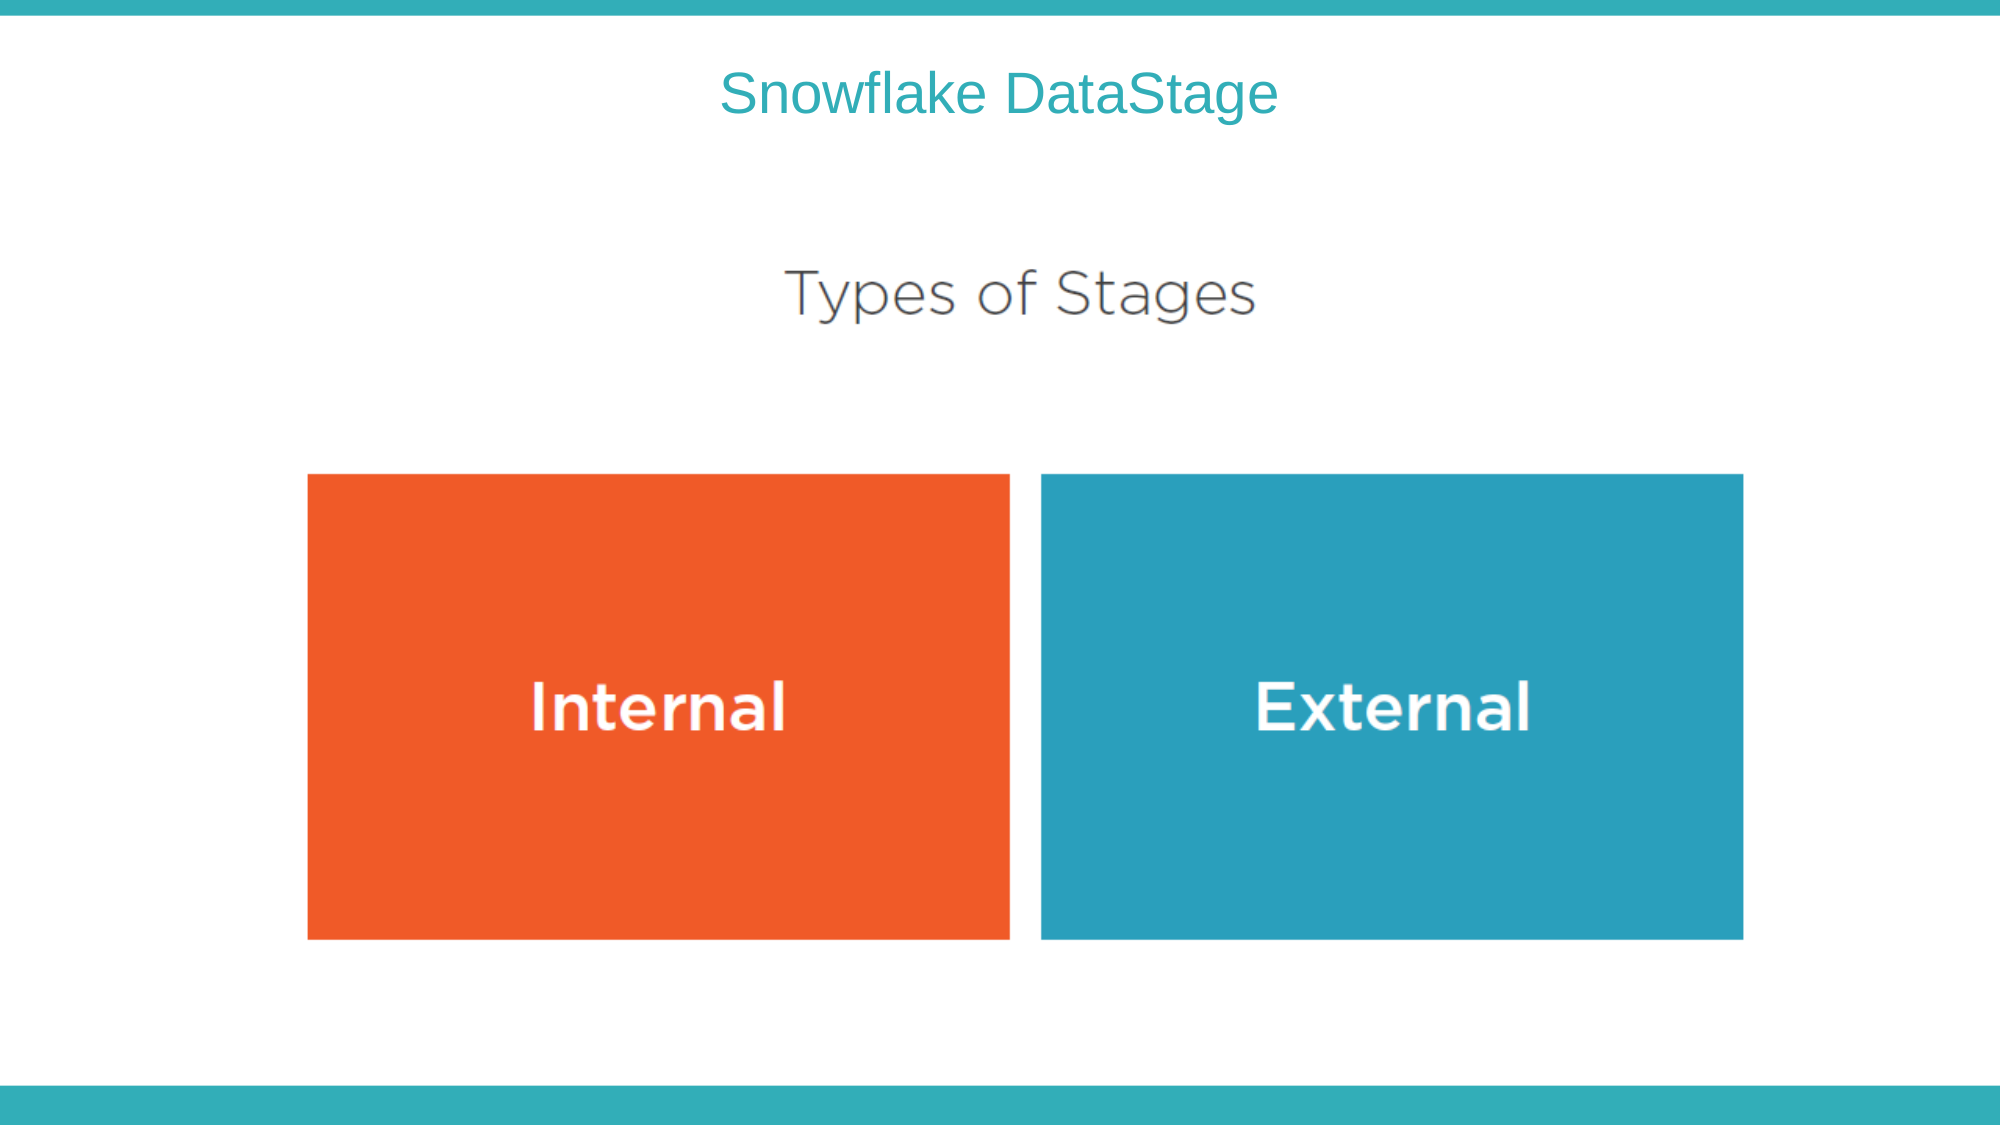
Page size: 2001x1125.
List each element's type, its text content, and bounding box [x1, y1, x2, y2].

list Snowflake DataStage [0, 26, 2000, 153]
picture [211, 156, 1789, 988]
